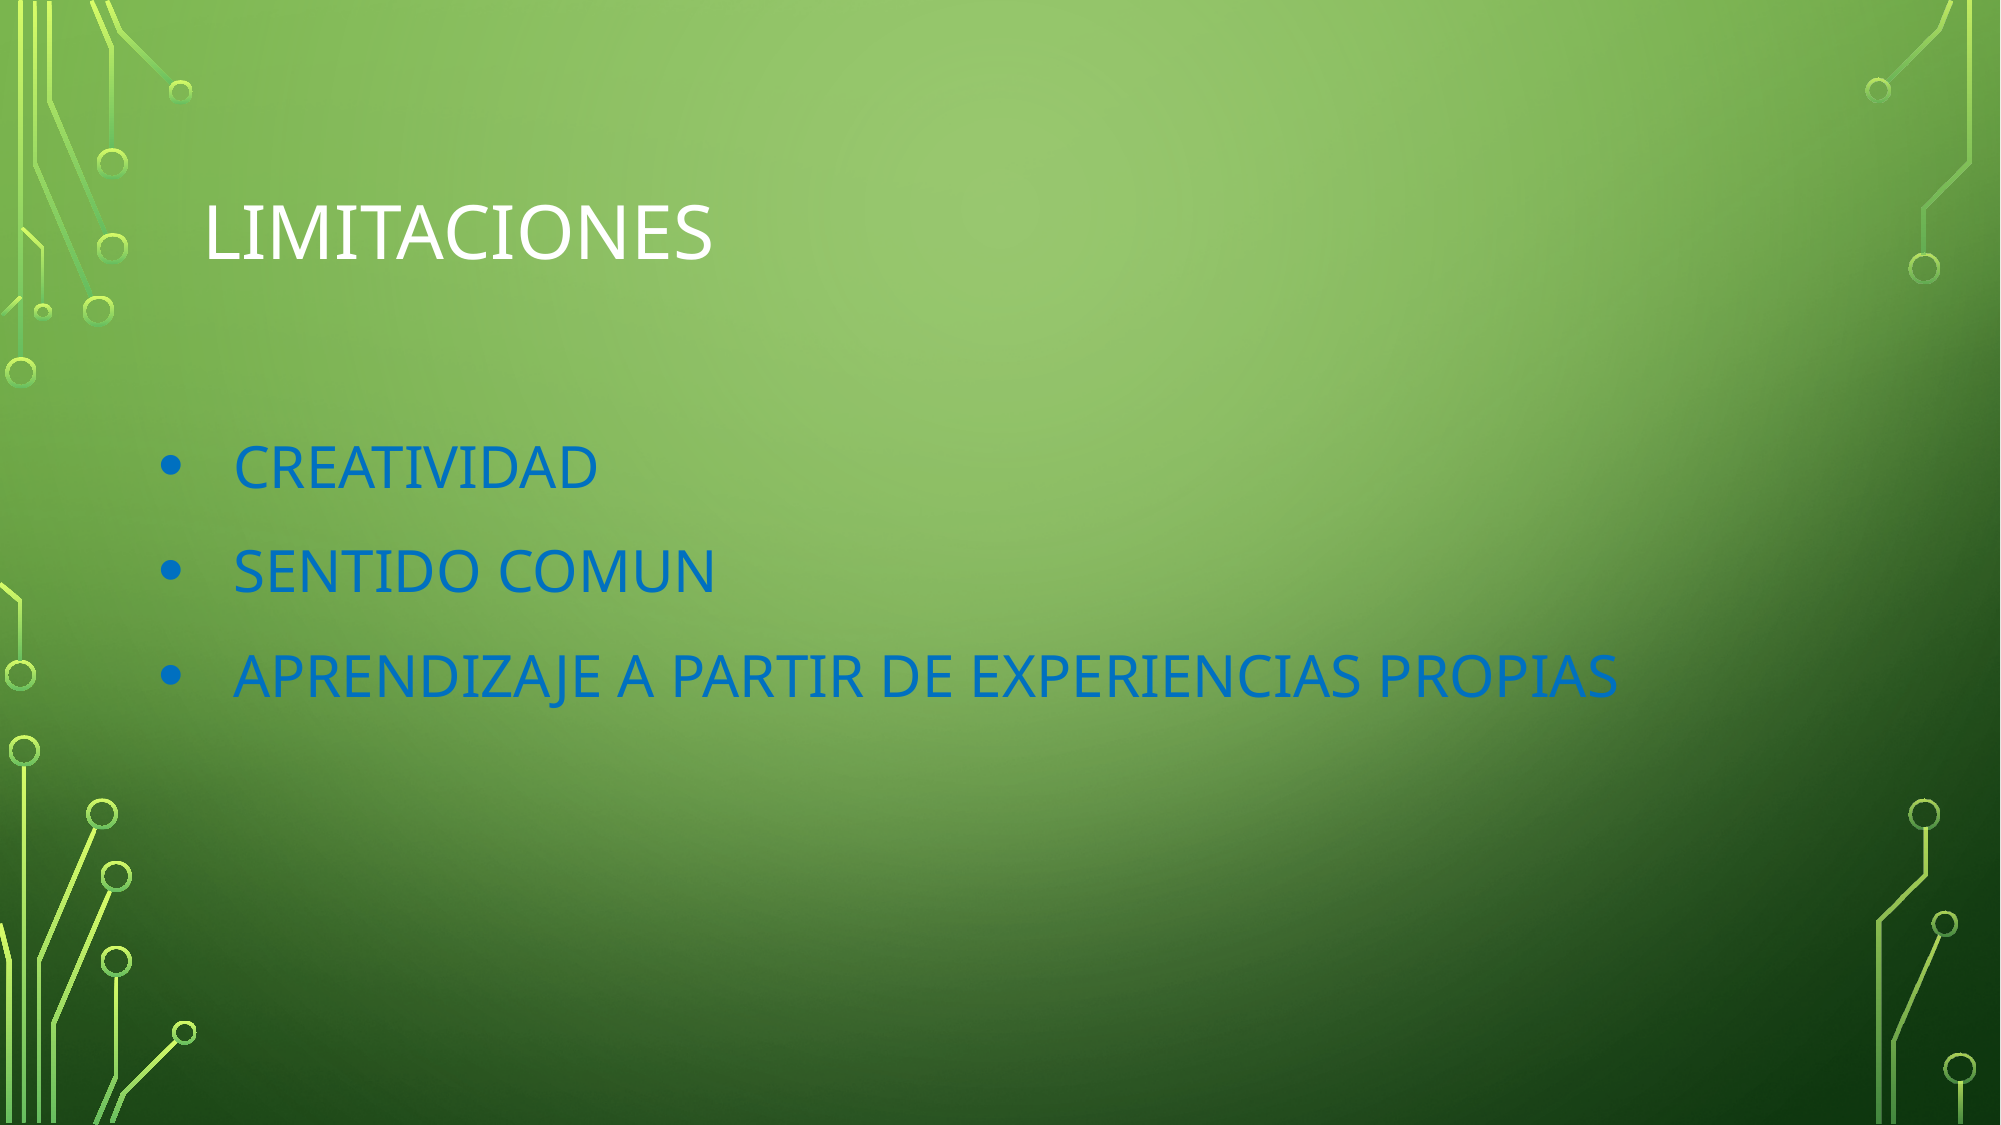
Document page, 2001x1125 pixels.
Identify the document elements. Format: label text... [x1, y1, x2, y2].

list CREATIVIDAD SENTIDO COMUN APRENDIZAJE A PARTIR DE EXPERIENCIAS PROPIAS [143, 300, 1768, 825]
title limitaciones [187, 99, 1813, 371]
